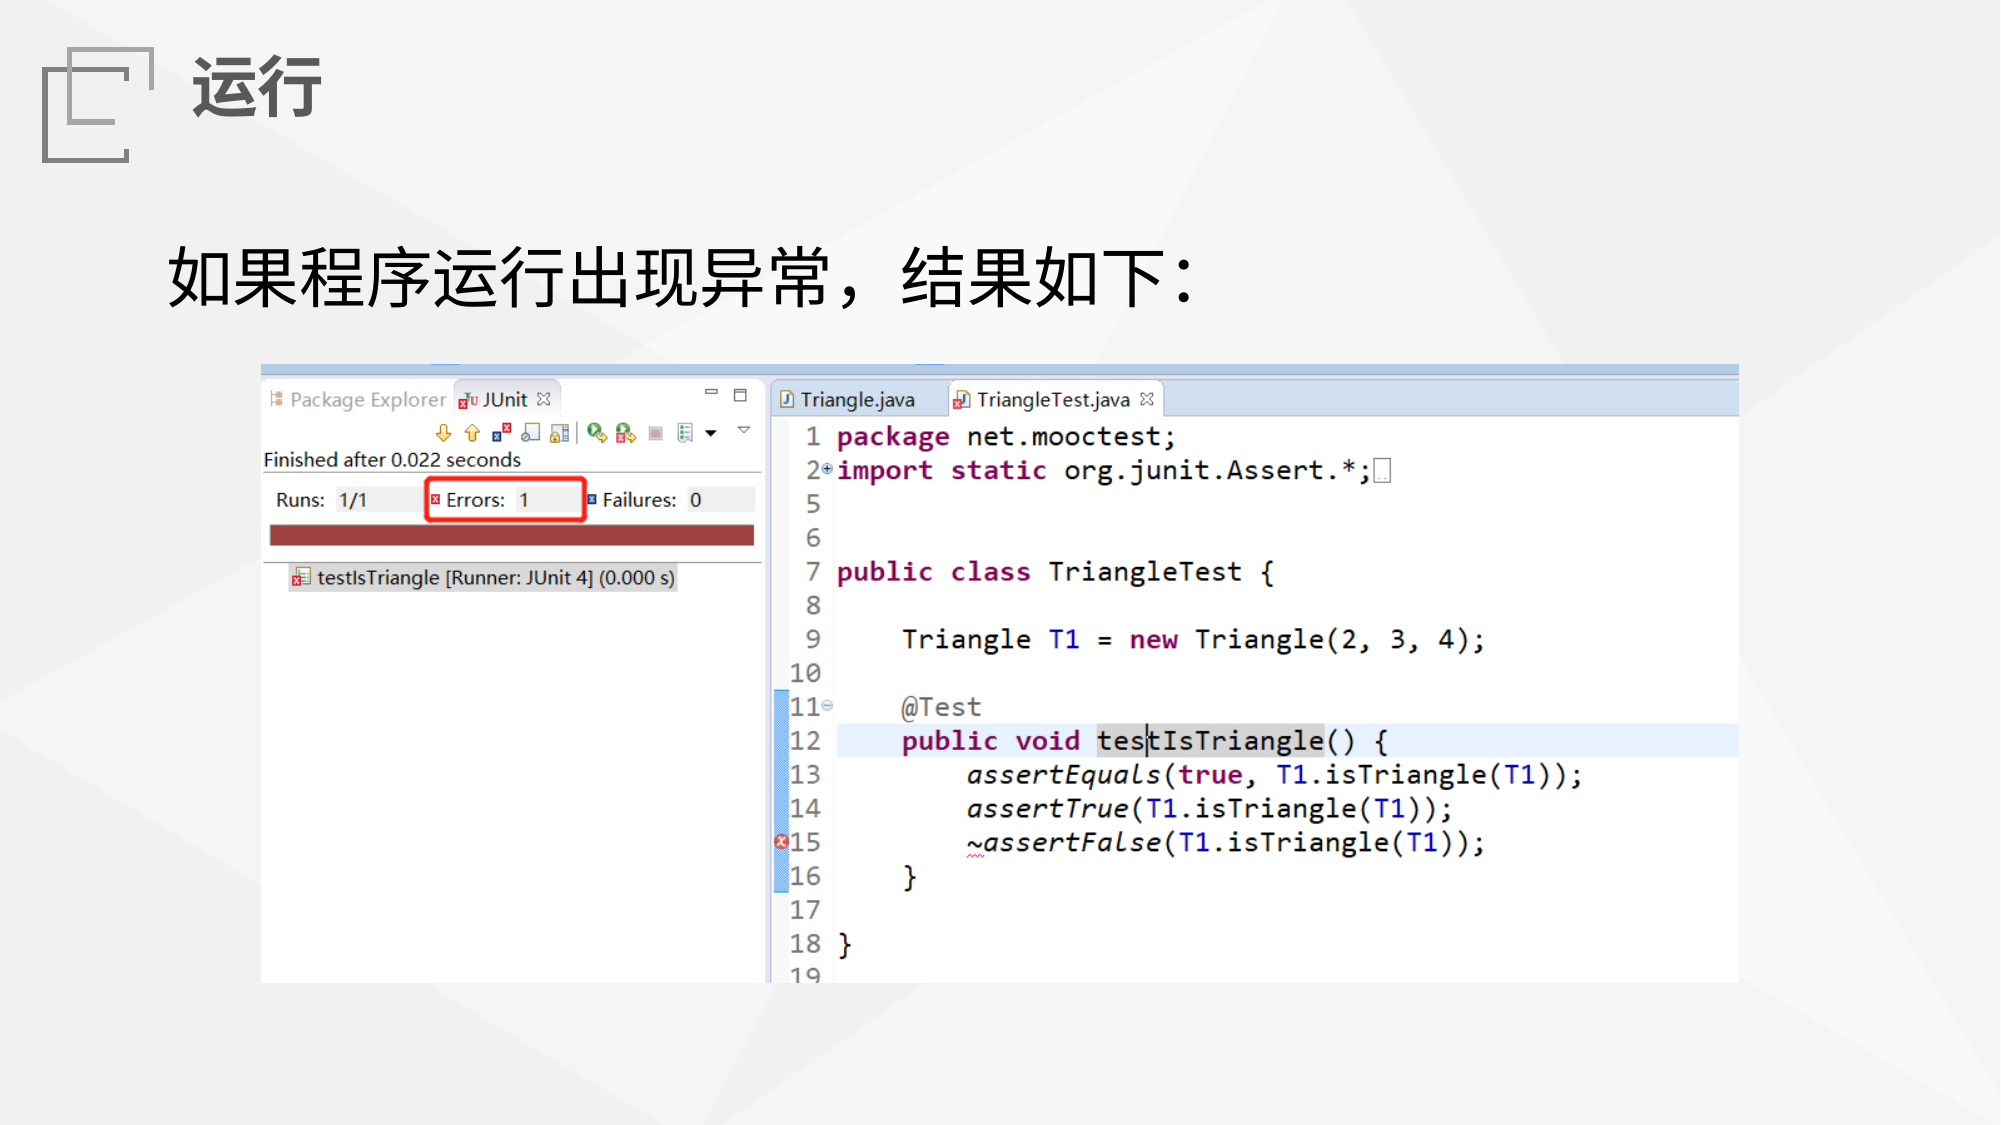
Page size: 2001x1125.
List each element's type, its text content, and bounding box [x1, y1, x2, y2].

text_box 运行 [176, 36, 340, 132]
text_box [69, 48, 152, 123]
text_box [44, 68, 127, 162]
picture [0, 0, 2001, 1125]
text_box 如果程序运行出现异常，结果如下： [151, 228, 1859, 403]
